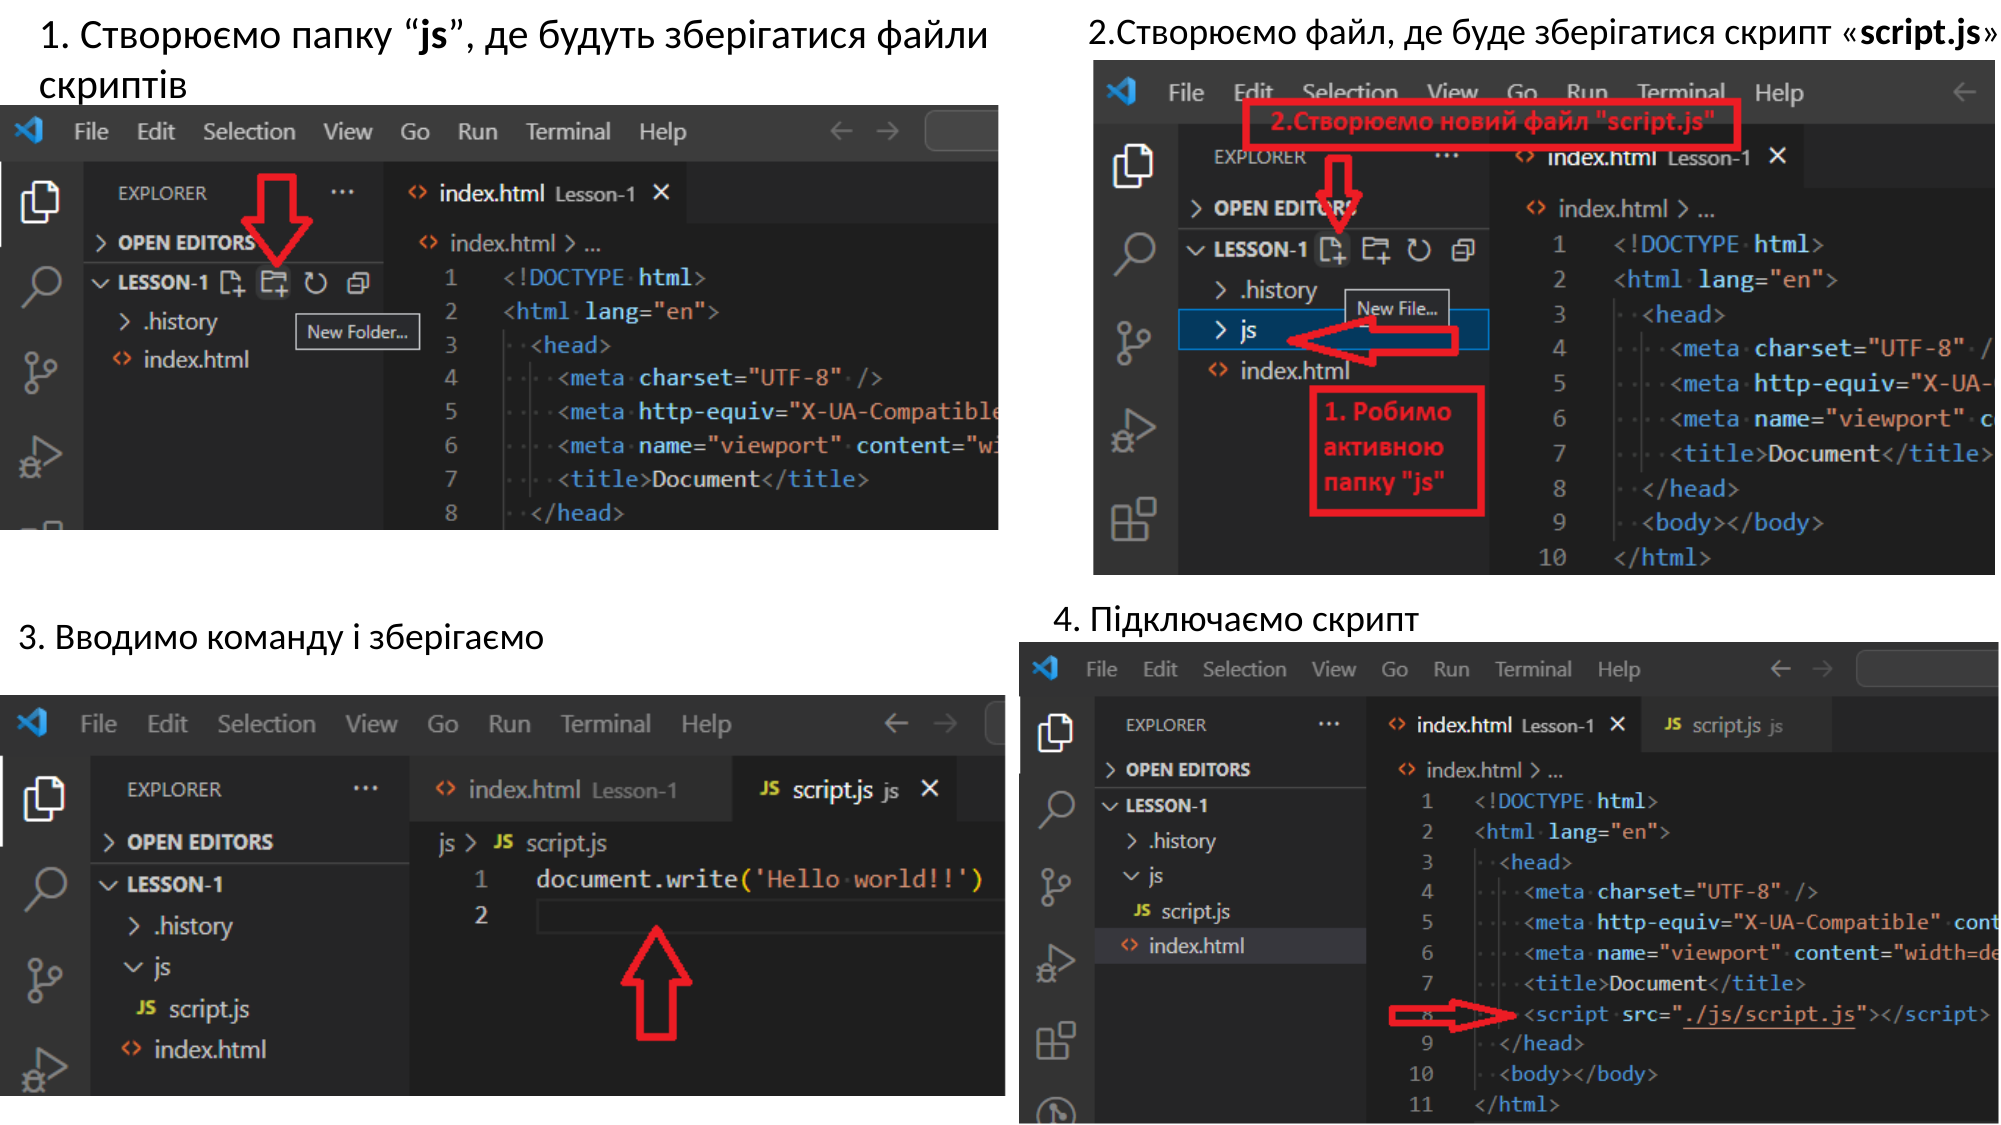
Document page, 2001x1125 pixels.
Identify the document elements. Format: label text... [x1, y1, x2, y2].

picture [0, 105, 999, 530]
text_box 2.Створюємо файл, де буде зберігатися скрипт «script.js» [1073, 0, 2000, 60]
text_box 3. Вводимо команду і зберігаємо [3, 604, 569, 665]
text_box 4. Підключаємо скрипт [1038, 586, 1435, 642]
picture [1019, 642, 2000, 1125]
picture [0, 695, 1007, 1096]
text_box 1. Створюємо папку “js”, де будуть зберігатися файли скриптів [24, 0, 1014, 115]
picture [1093, 60, 1995, 575]
